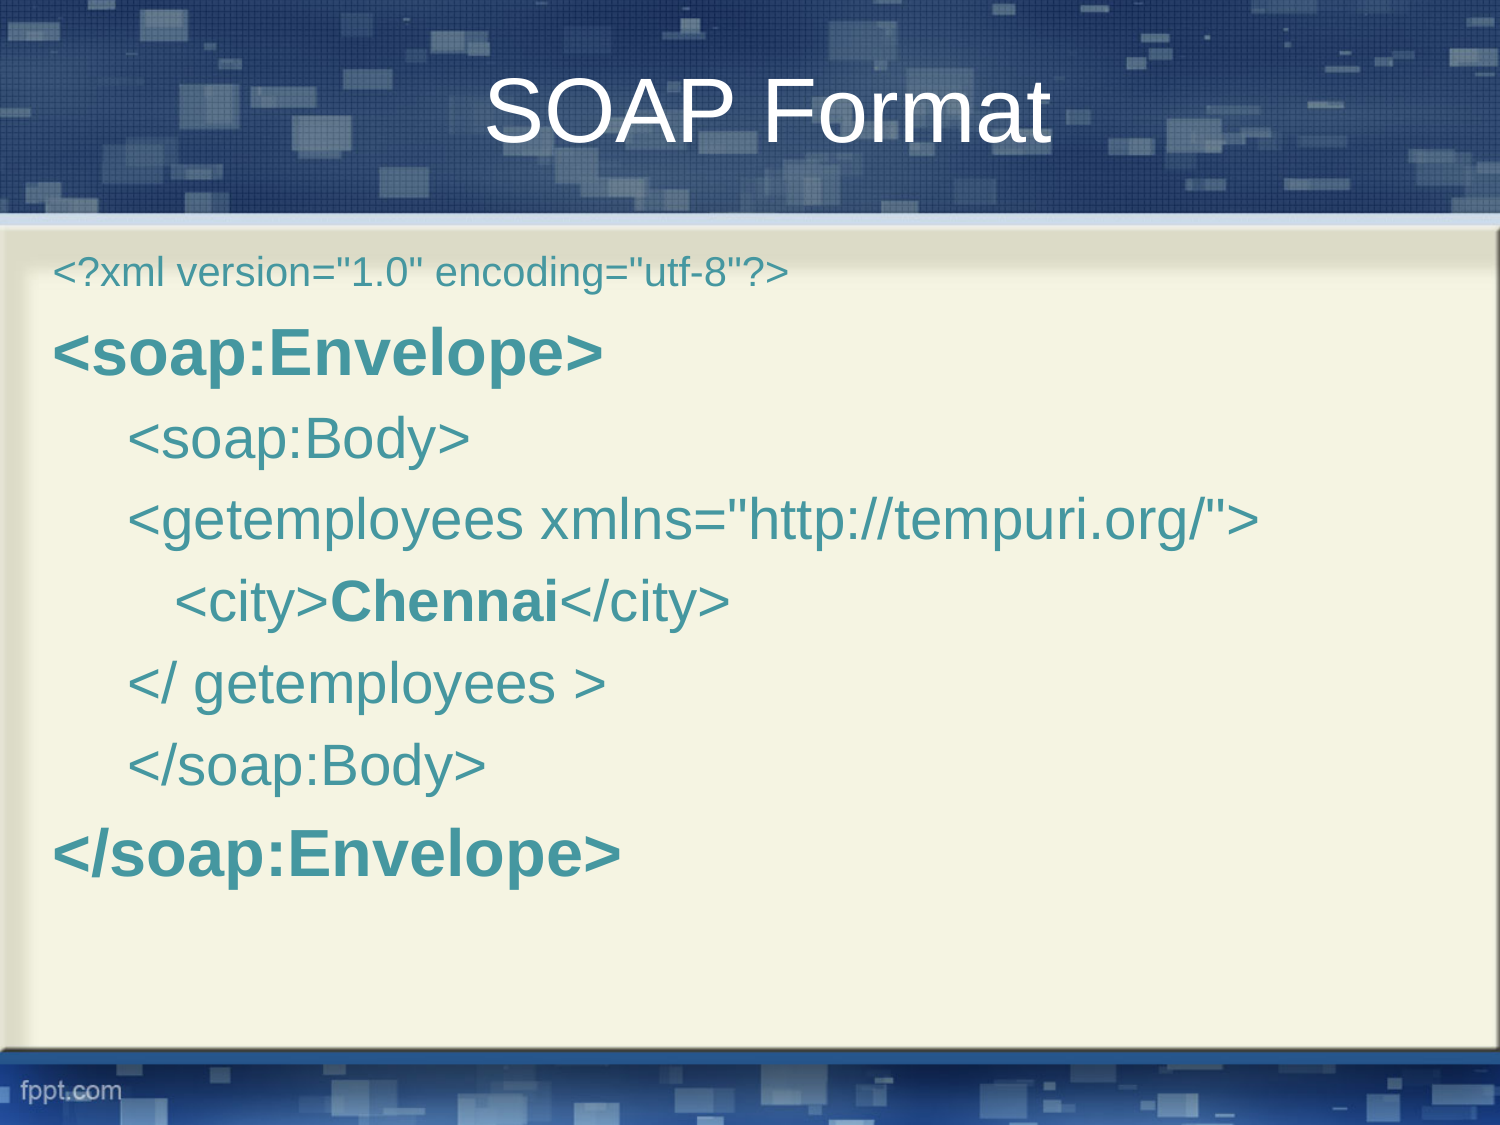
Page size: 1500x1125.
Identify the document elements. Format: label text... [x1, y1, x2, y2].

title SOAP Format [55, 37, 1481, 176]
list <?xml version="1.0" encoding="utf-8"?> <soap:Envelope> <soap:Body> <getemployees xmlns="http://tempuri.org/"> <city>Chennai</city> </ getemployees > </soap:Body> </soap:Envelope> [37, 237, 1463, 1051]
picture [0, 0, 1500, 1125]
